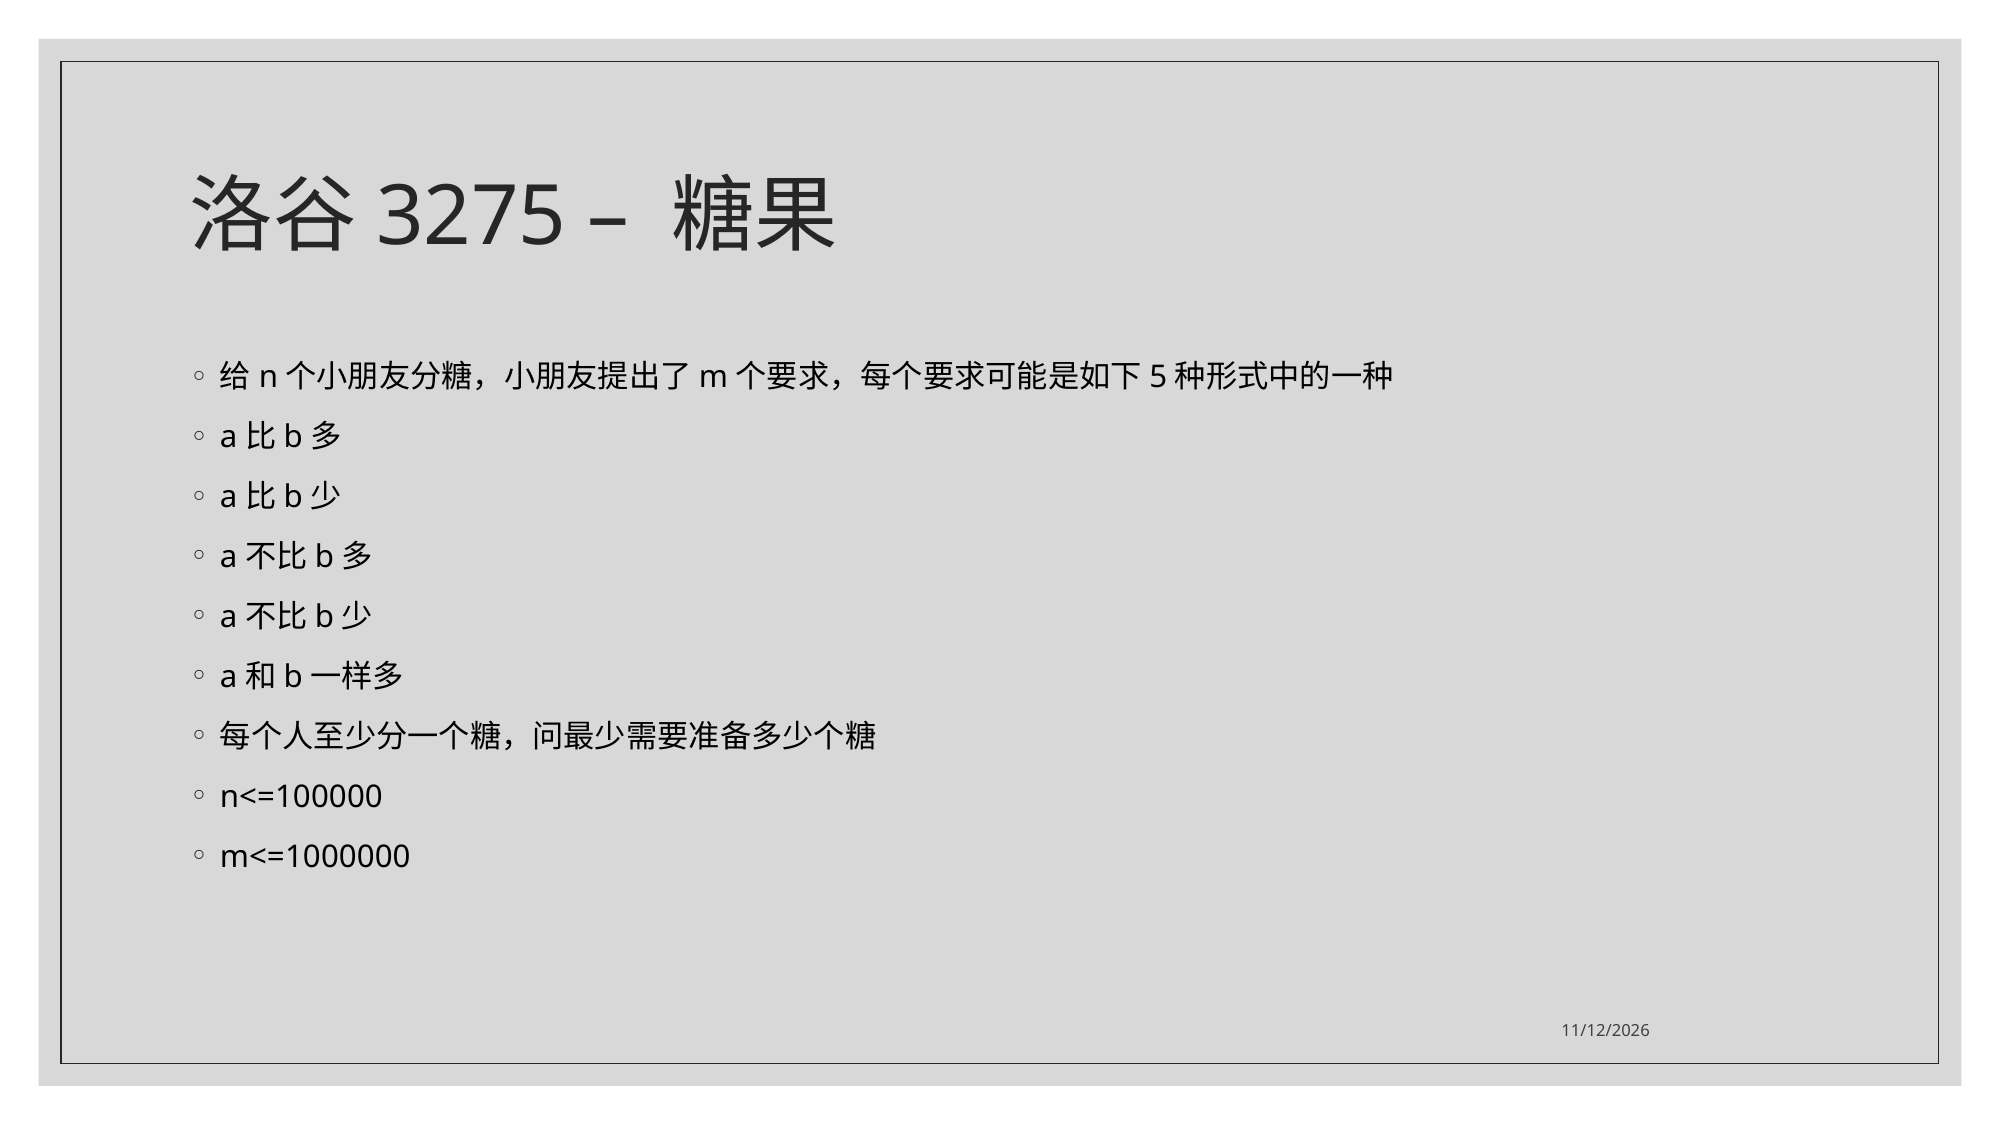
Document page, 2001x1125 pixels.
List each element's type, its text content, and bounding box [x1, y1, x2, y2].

list 给n个小朋友分糖，小朋友提出了m个要求，每个要求可能是如下5种形式中的一种 a比b多 a比b少 a不比b多 a不比b少 a和b一样多 每个人至少分一个糖，问最少需要准备多少个糖 n<=100000 m<=1000000 [174, 345, 1825, 977]
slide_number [1190, 990, 1665, 1050]
title 洛谷3275 – 糖果 [174, 105, 1825, 331]
